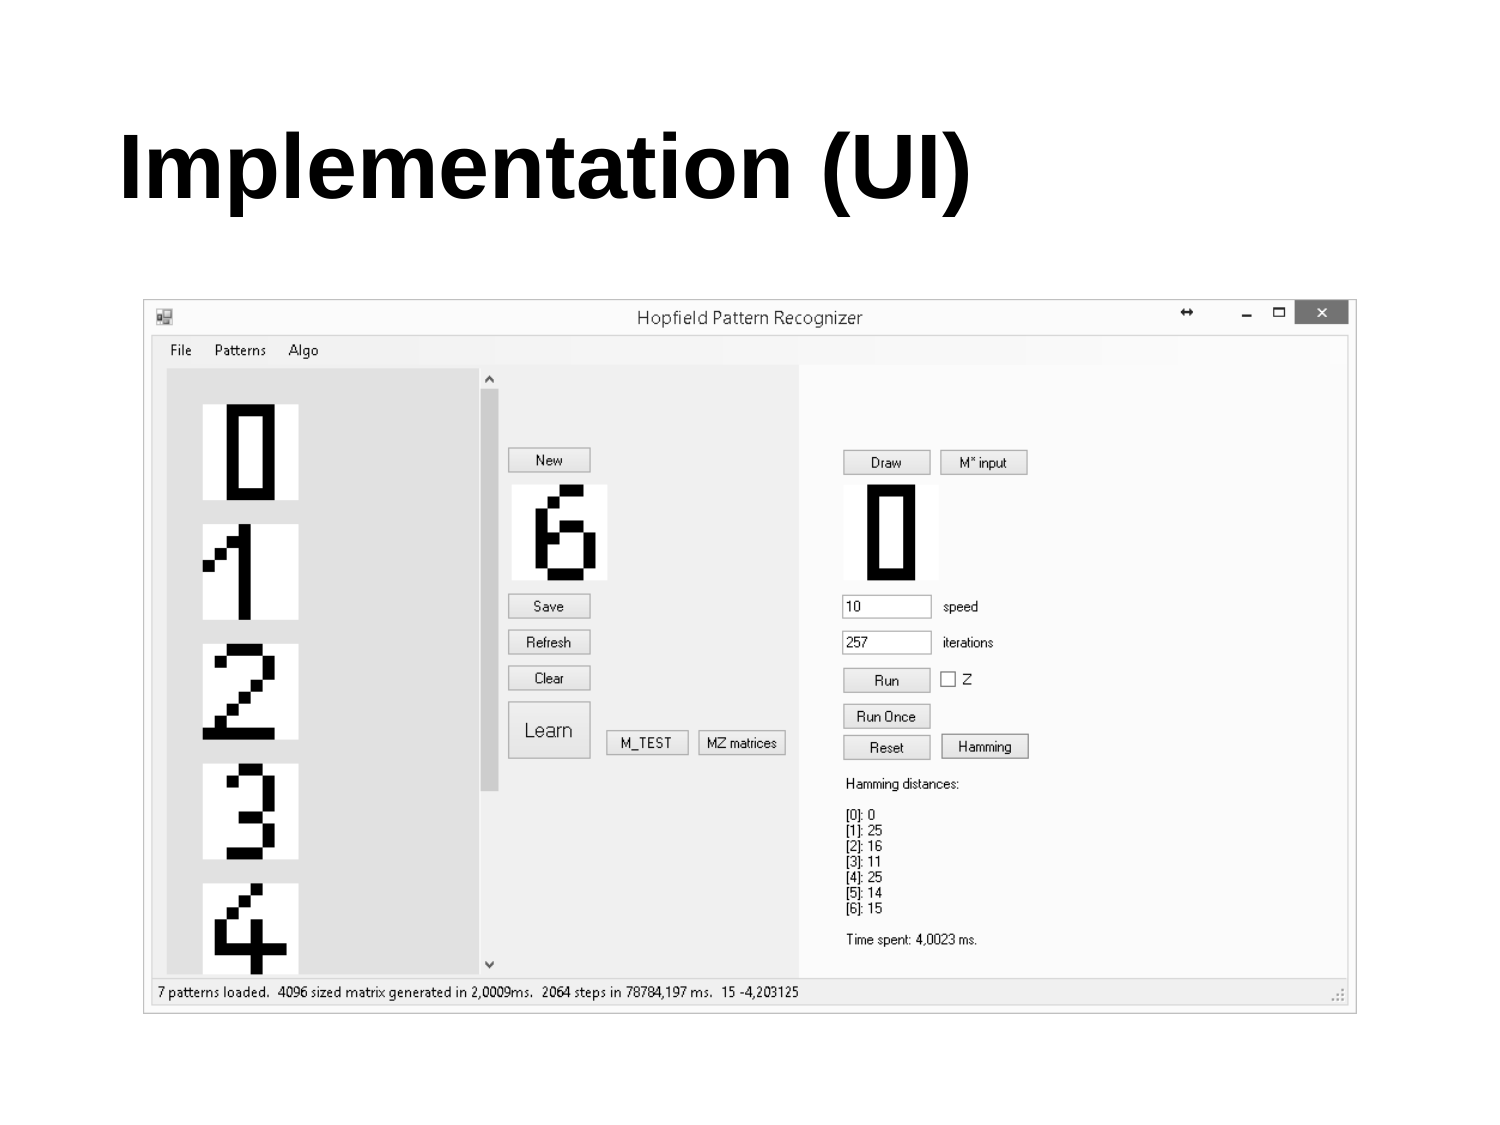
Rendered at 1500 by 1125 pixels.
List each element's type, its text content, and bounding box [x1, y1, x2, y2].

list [143, 299, 1357, 1014]
title Implementation (UI) [103, 59, 1397, 278]
